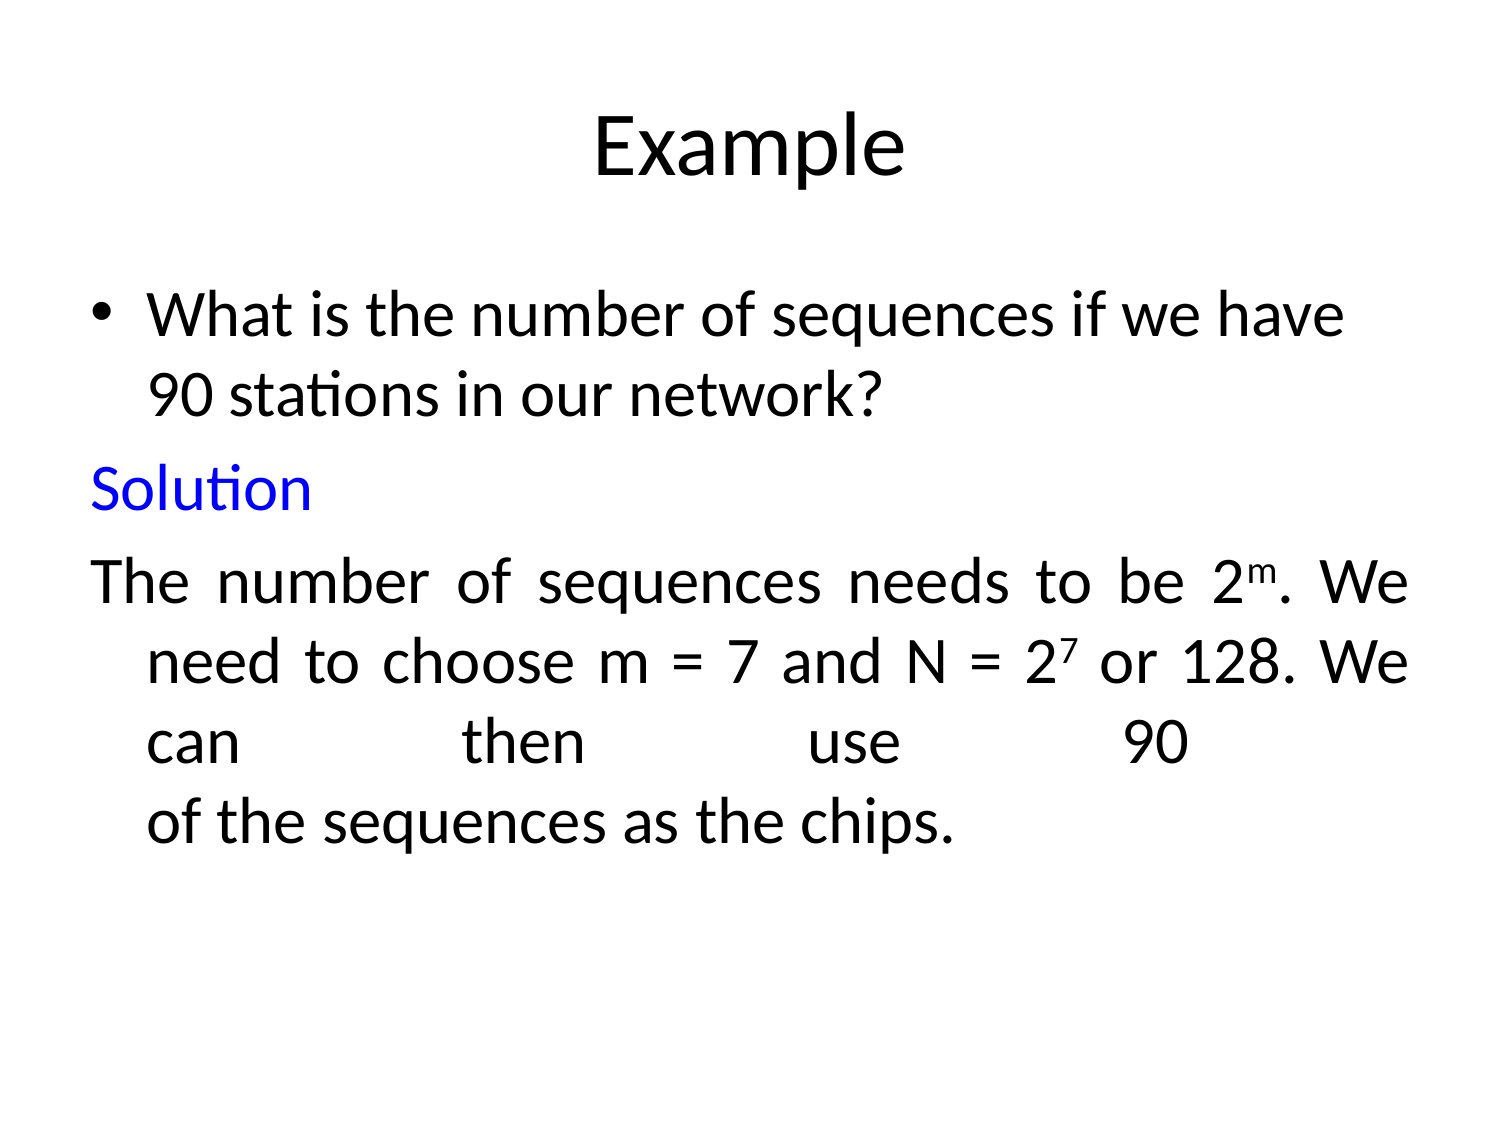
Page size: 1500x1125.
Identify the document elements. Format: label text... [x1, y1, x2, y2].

title Example [75, 45, 1425, 233]
list What is the number of sequences if we have 90 stations in our network? Solution The number of sequences needs to be 2m. We need to choose m = 7 and N = 27 or 128. We can then use 90 of the sequences as the chips. [75, 262, 1425, 1005]
